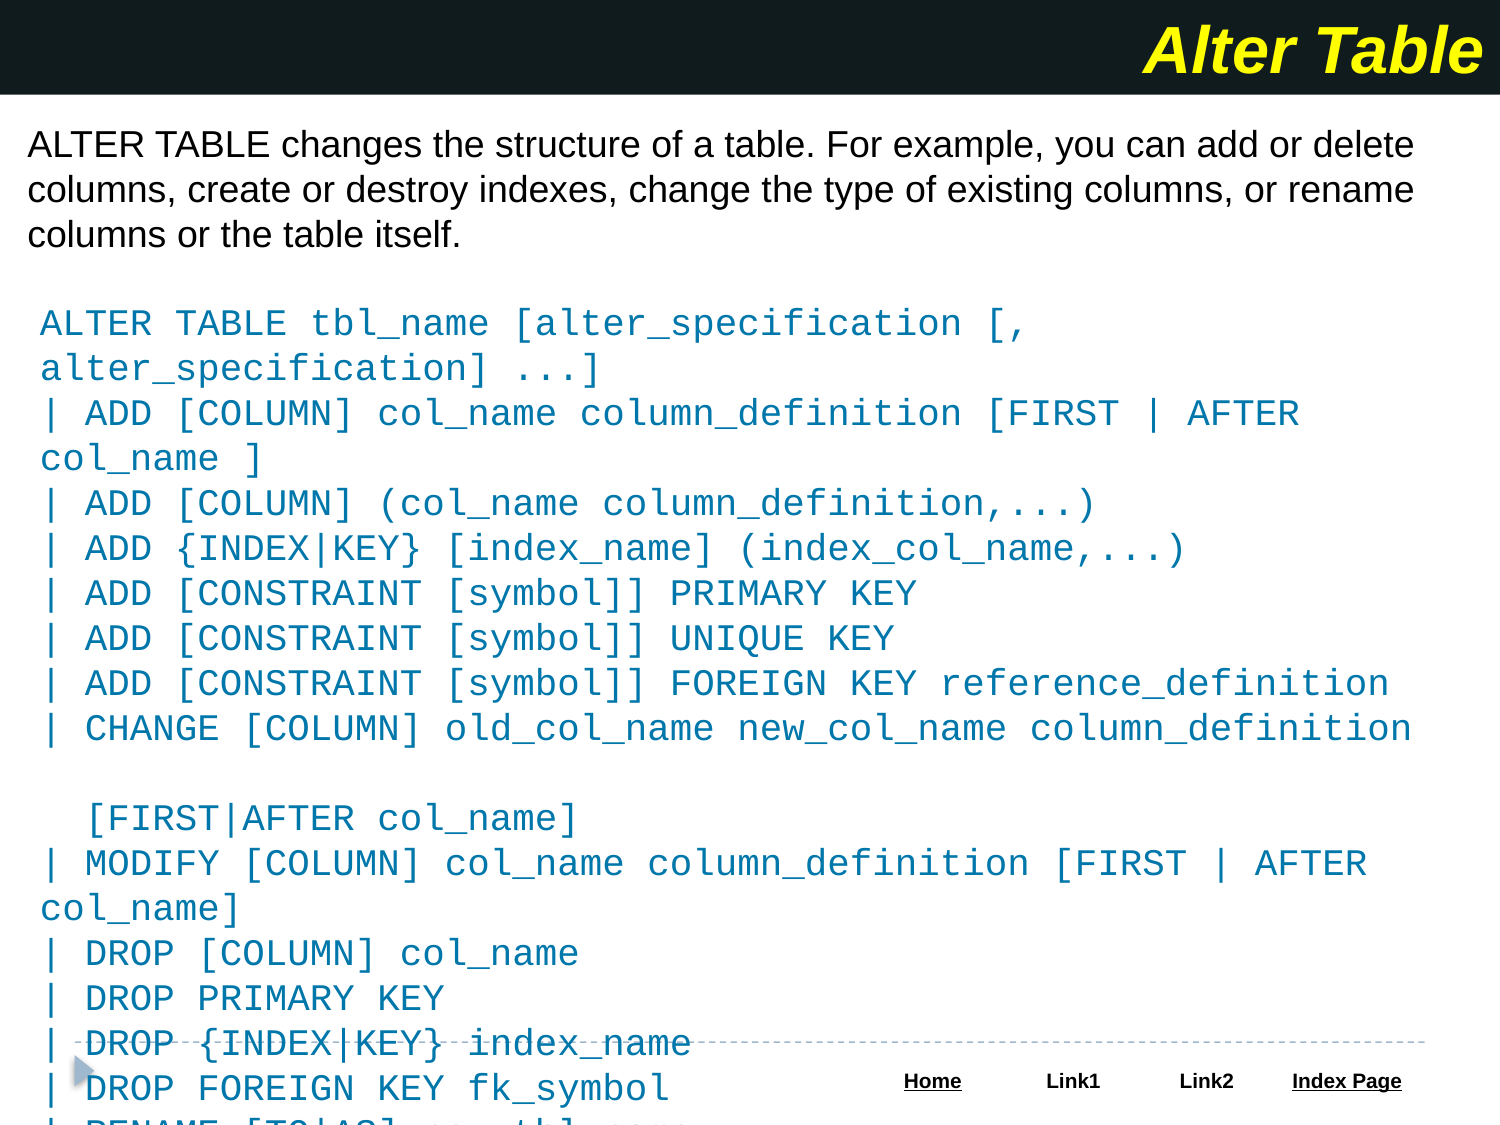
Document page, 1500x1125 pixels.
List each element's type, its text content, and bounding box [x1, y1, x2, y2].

text_box Alter Table [0, 0, 1500, 95]
text_box ALTER TABLE tbl_name [alter_specification [, alter_specification] ...] | ADD [COLUMN] col_name column_definition [FIRST | AFTER col_name ] | ADD [COLUMN] (col_name column_definition,...) | ADD {INDEX|KEY} [index_name] (index_col_name,...) | ADD [CONSTRAINT [symbol]] PRIMARY KEY | ADD [CONSTRAINT [symbol]] UNIQUE KEY | ADD [CONSTRAINT [symbol]] FOREIGN KEY reference_definition | CHANGE [COLUMN] old_col_name new_col_name column_definition [FIRST|AFTER col_name] | MODIFY [COLUMN] col_name column_definition [FIRST | AFTER col_name] | DROP [COLUMN] col_name | DROP PRIMARY KEY | DROP {INDEX|KEY} index_name | DROP FOREIGN KEY fk_symbol | RENAME [TO|AS] new_tbl_name [24, 290, 1475, 1125]
text_box ALTER TABLE changes the structure of a table. For example, you can add or delete columns, create or destroy indexes, change the type of existing columns, or rename columns or the table itself. [12, 112, 1488, 263]
